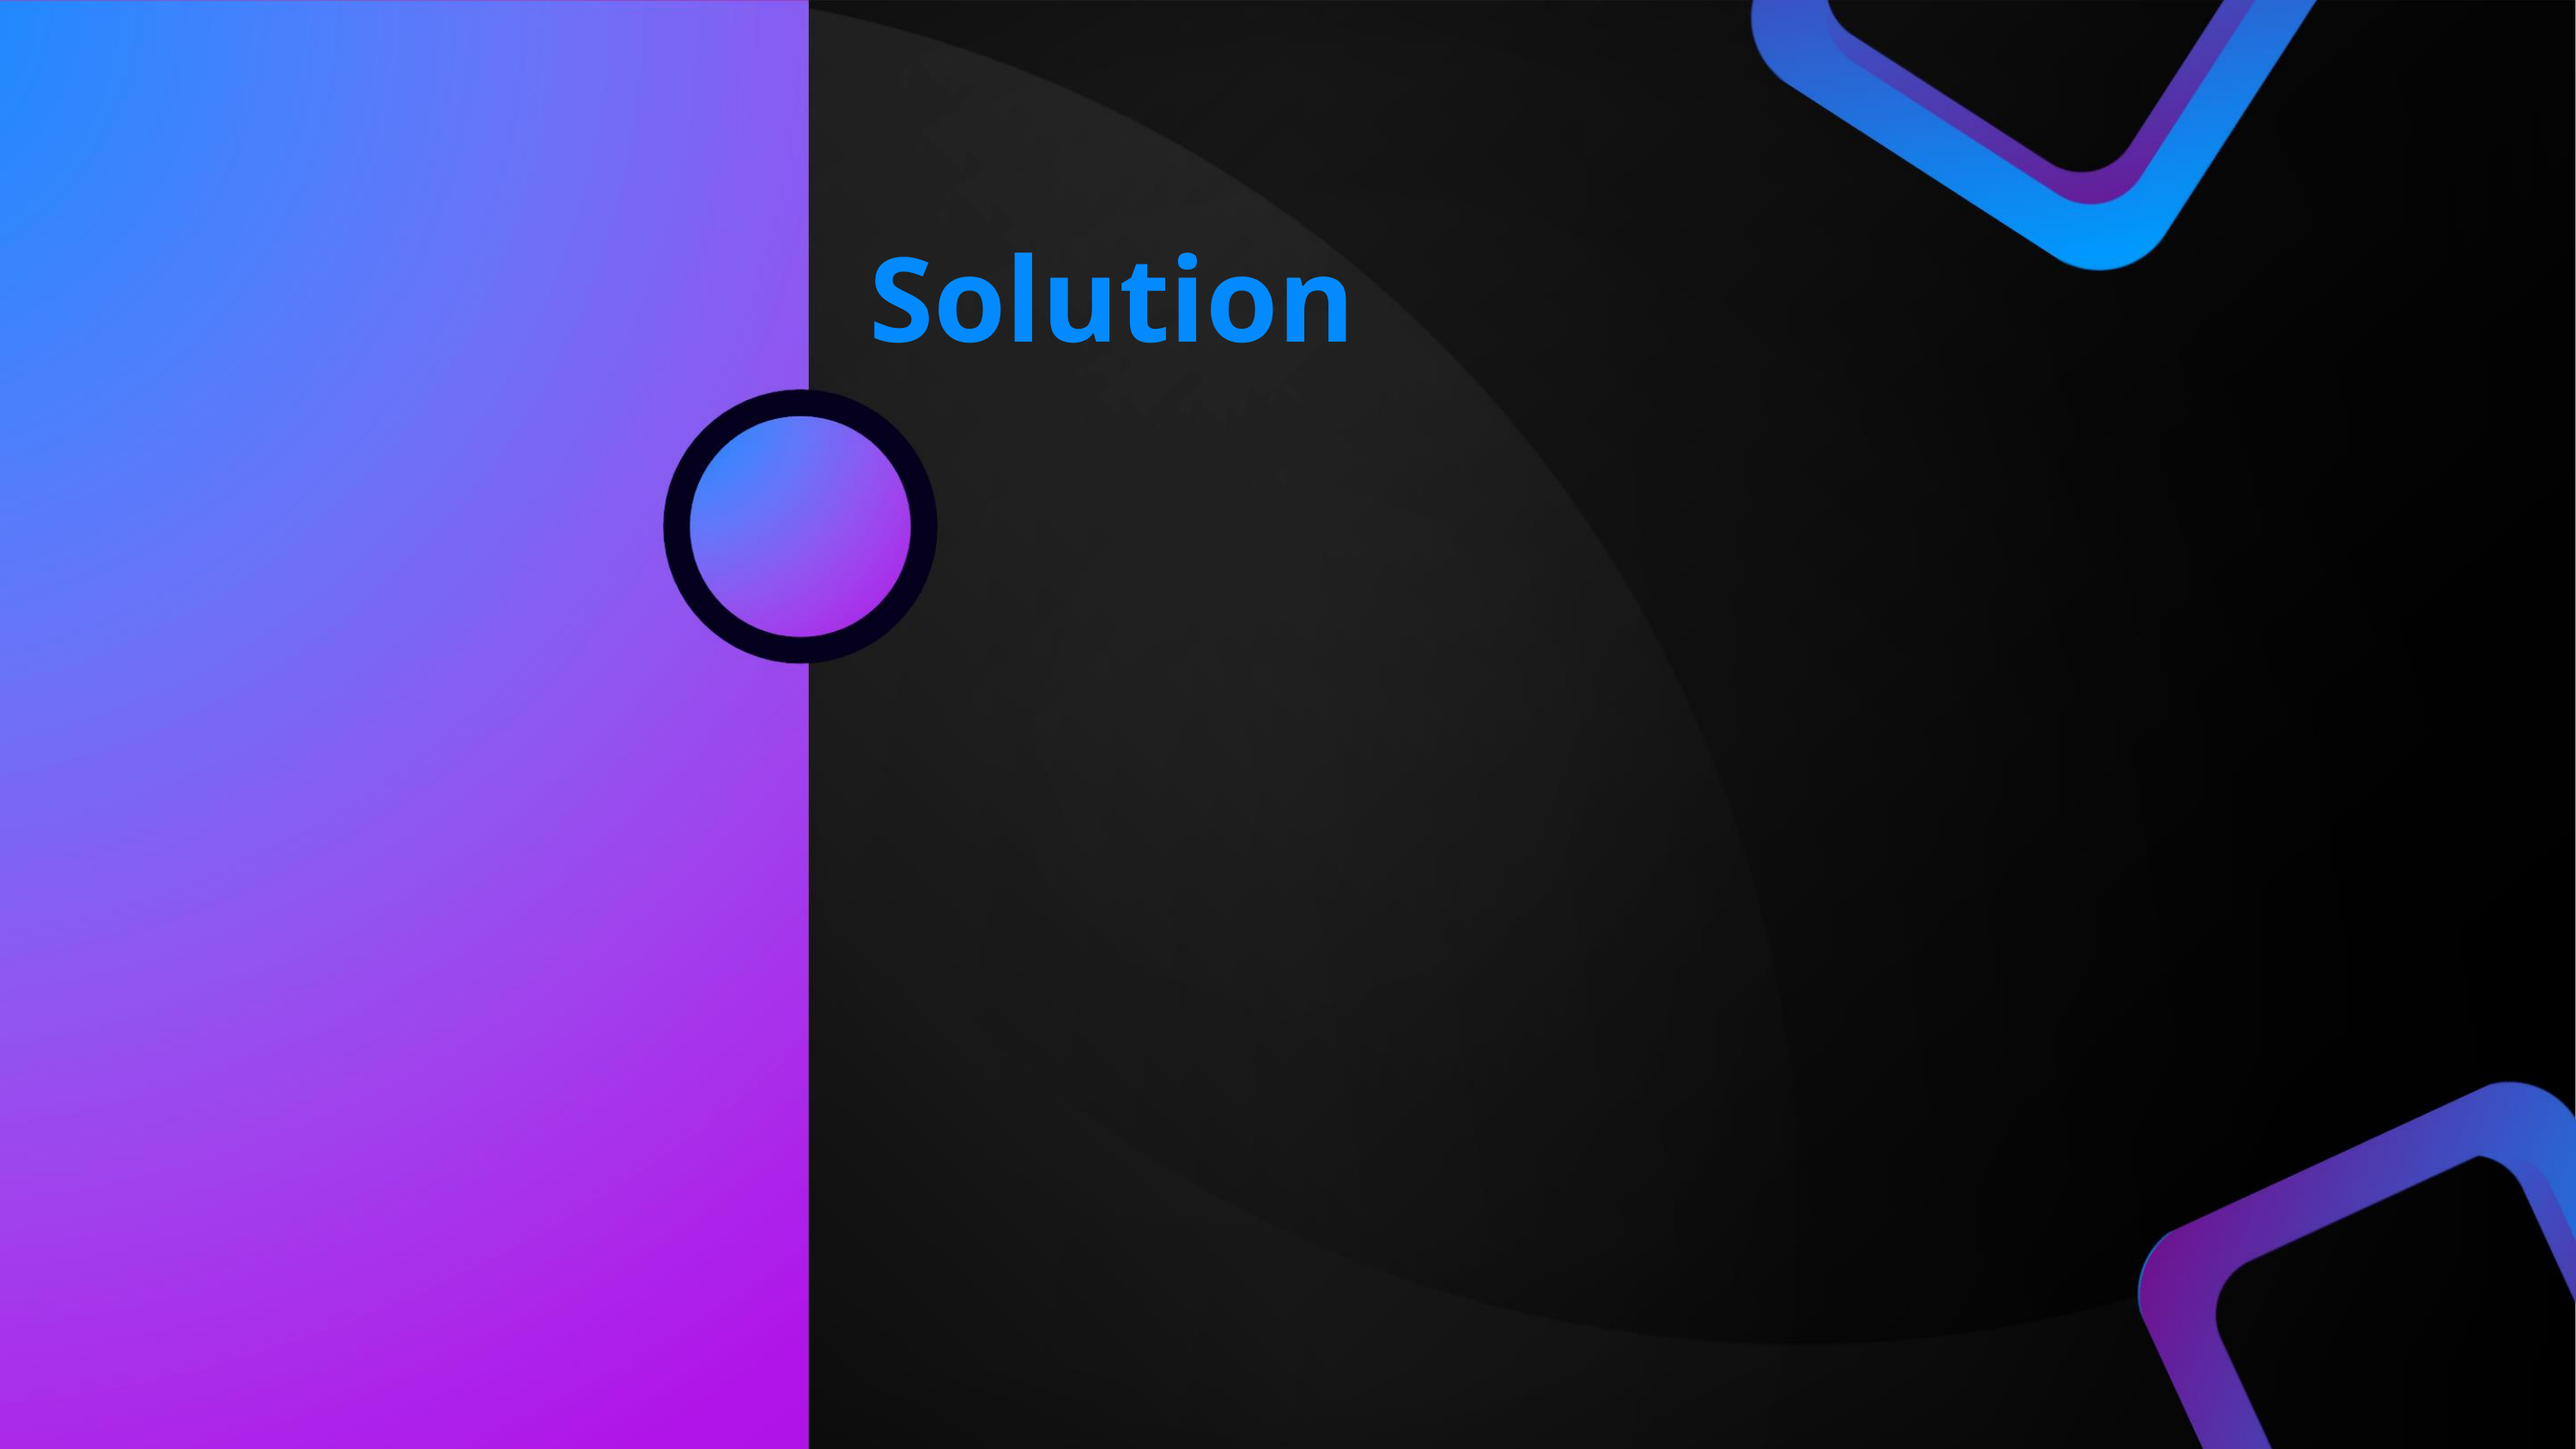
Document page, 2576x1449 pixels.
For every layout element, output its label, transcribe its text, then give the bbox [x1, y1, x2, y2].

text_box Solution [869, 197, 1372, 367]
text_box [0, 0, 2576, 1449]
